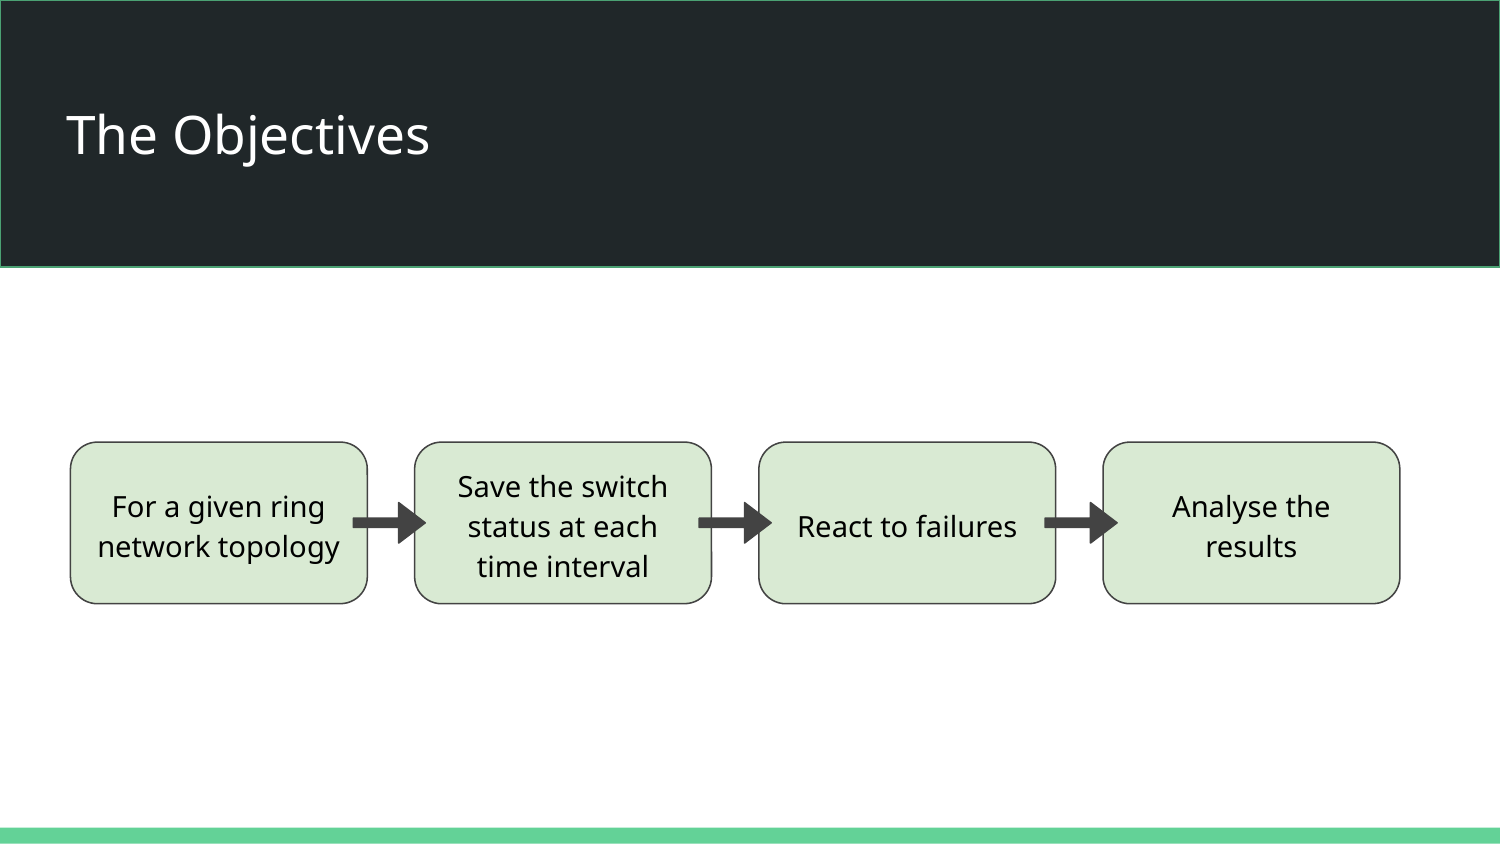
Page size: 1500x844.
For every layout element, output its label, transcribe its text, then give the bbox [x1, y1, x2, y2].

text_box For a given ring network topology [70, 442, 368, 604]
text_box Analyse the results [1103, 442, 1400, 604]
text_box React to failures [758, 442, 1056, 604]
text_box Save the switch status at each time interval [414, 442, 712, 604]
title The Objectives [51, 86, 1449, 181]
text_box [0, 0, 1500, 267]
text_box [353, 502, 426, 544]
text_box [699, 502, 772, 544]
text_box [1045, 502, 1118, 544]
